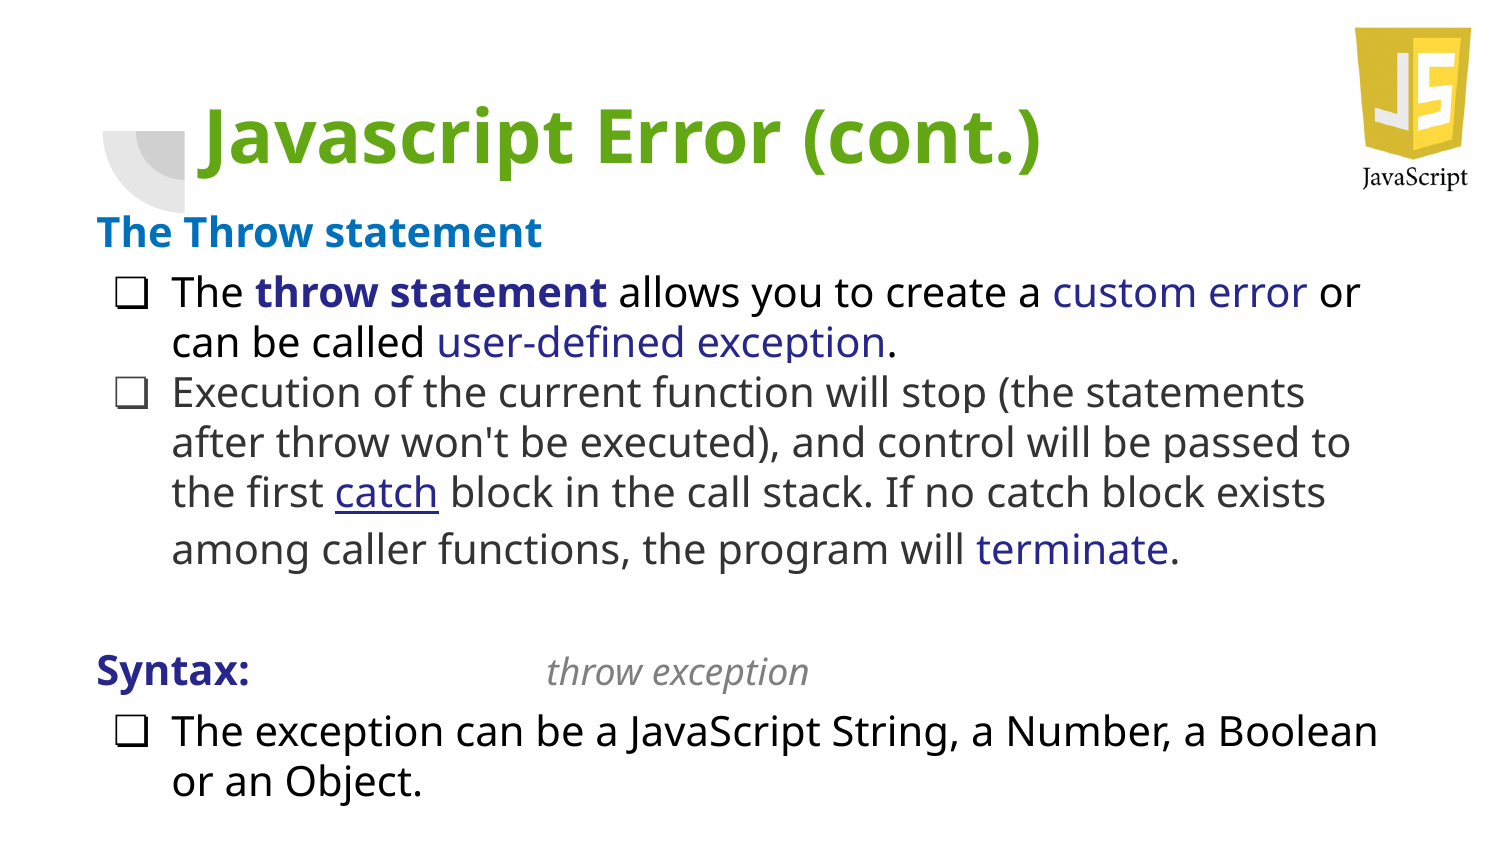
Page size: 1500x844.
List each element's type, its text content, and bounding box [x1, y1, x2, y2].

title The Throw statement The throw statement allows you to create a custom error or can be called user-defined exception. Execution of the current function will stop (the statements after throw won't be executed), and control will be passed to the first catch block in the call stack. If no catch block exists among caller functions, the program will terminate. Syntax: throw exception The exception can be a JavaScript String, a Number, a Boolean or an Object. [81, 190, 1424, 827]
picture [1348, 22, 1477, 196]
title Javascript Error (cont.) [188, 73, 1343, 183]
